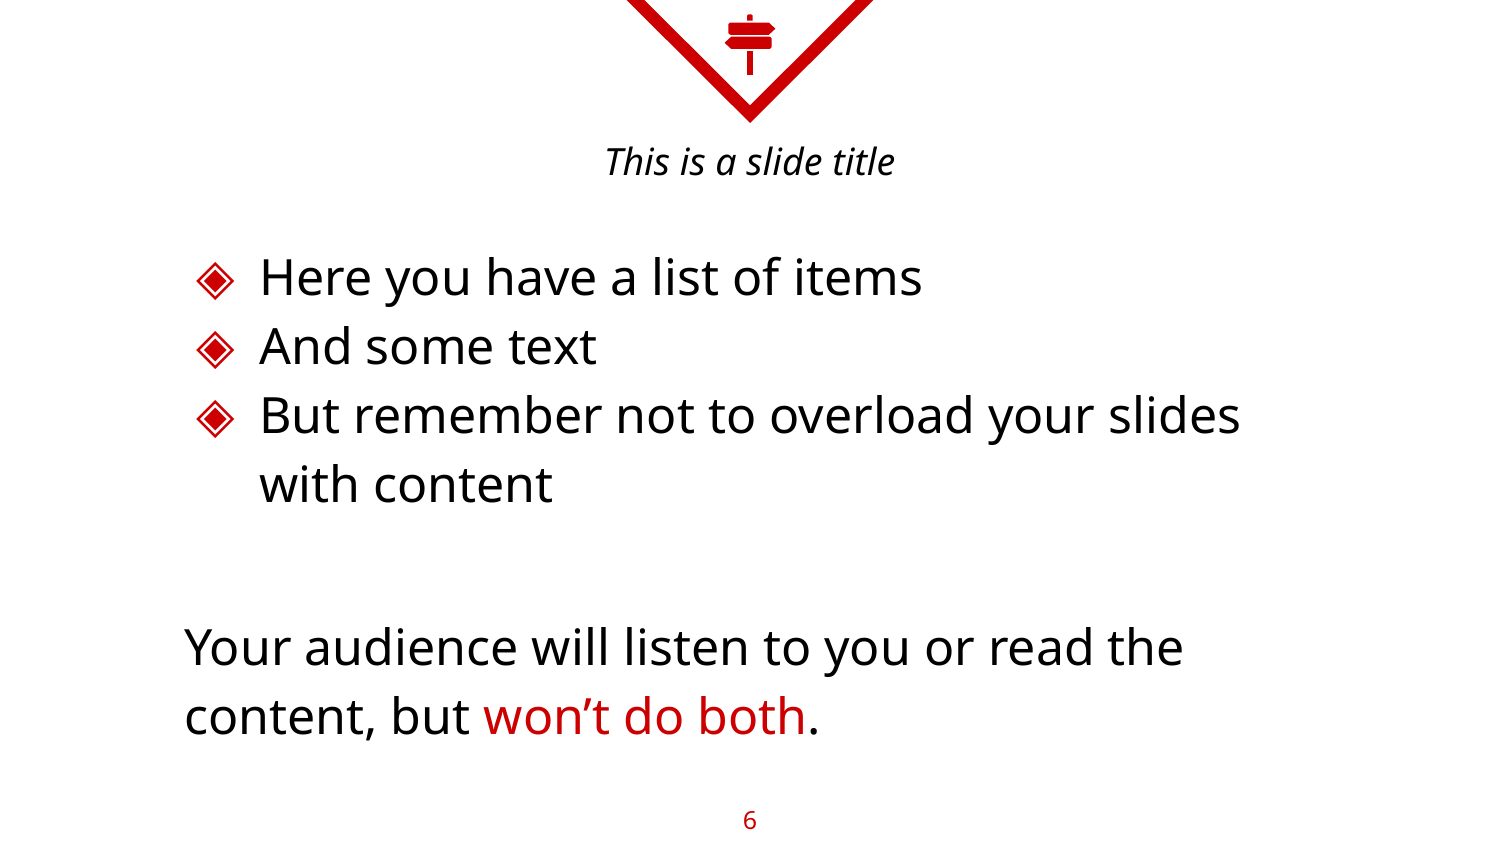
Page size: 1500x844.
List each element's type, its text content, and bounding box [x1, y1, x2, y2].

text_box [724, 14, 776, 75]
title This is a slide title [169, 123, 1331, 212]
slide_number ‹#› [0, 789, 1500, 844]
list Here you have a list of items And some text But remember not to overload your slides with content Your audience will listen to you or read the content, but won’t do both. [169, 221, 1331, 789]
